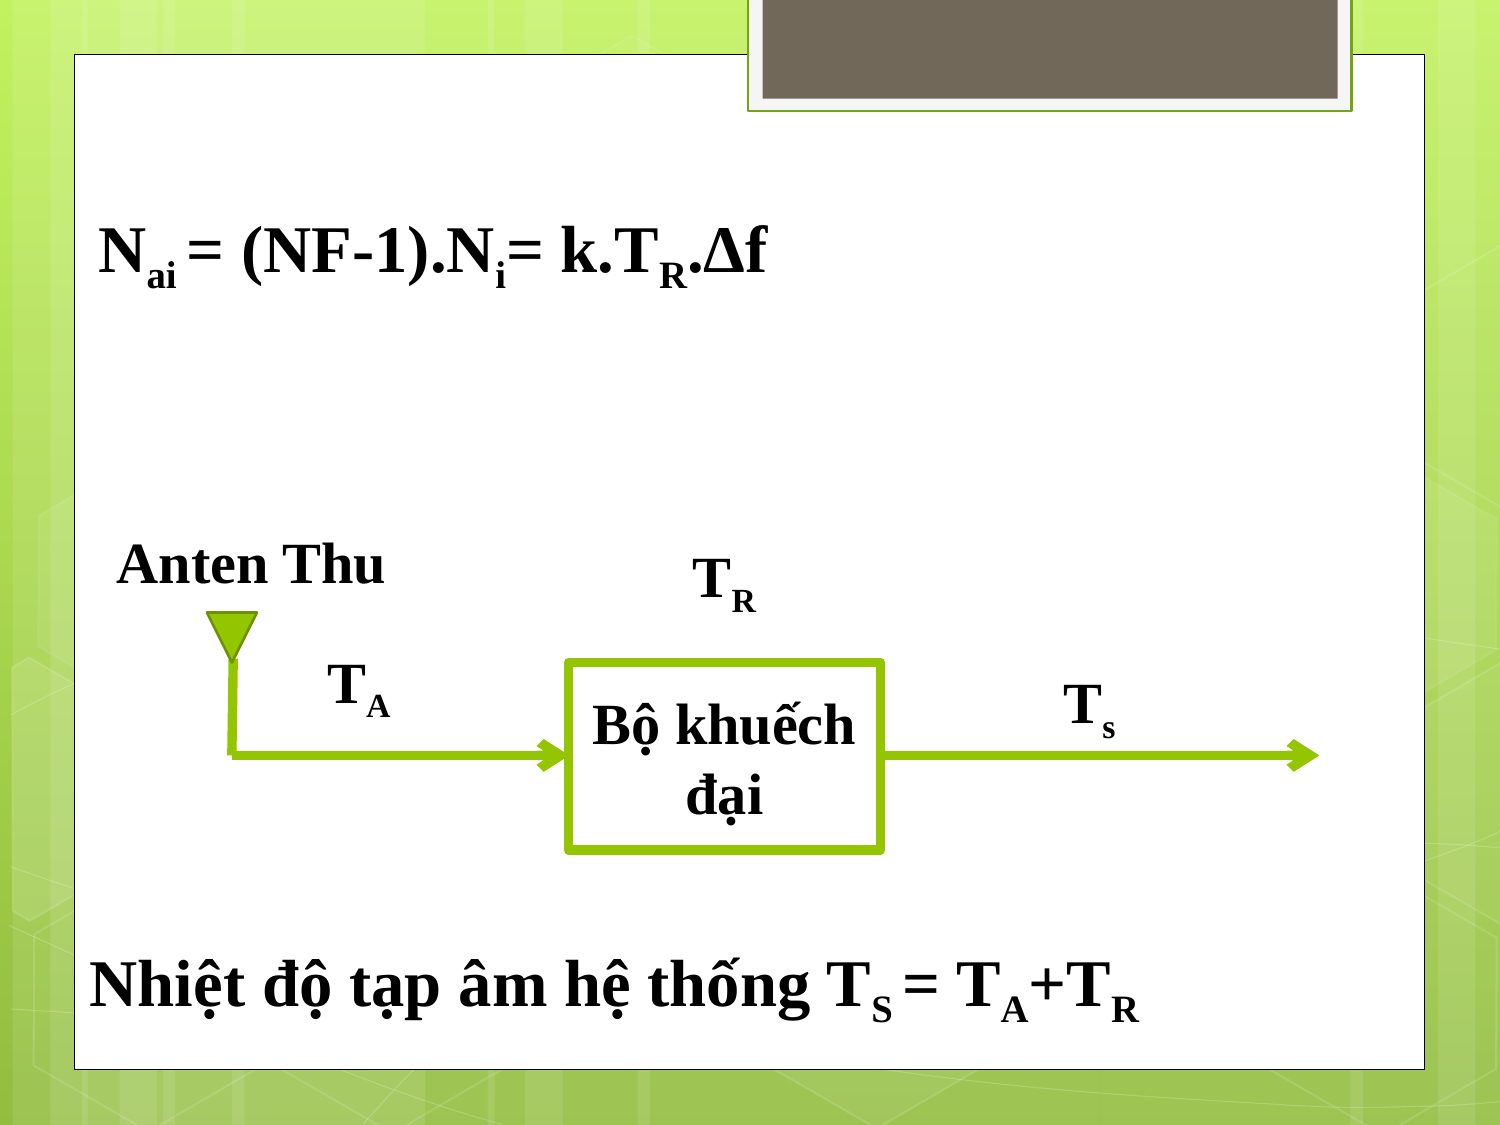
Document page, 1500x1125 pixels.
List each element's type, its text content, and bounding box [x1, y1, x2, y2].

text_box Nhiệt độ tạp âm hệ thống TS = TA+TR [74, 932, 1425, 1038]
text_box [205, 611, 259, 661]
text_box TA [312, 637, 450, 732]
text_box Nai = (NF-1).Ni= k.TR.Δf [83, 197, 783, 304]
text_box Ts [1048, 658, 1131, 753]
text_box Anten Thu [70, 517, 433, 603]
text_box Bộ khuếch đại [567, 661, 882, 851]
text_box TR [678, 532, 771, 627]
